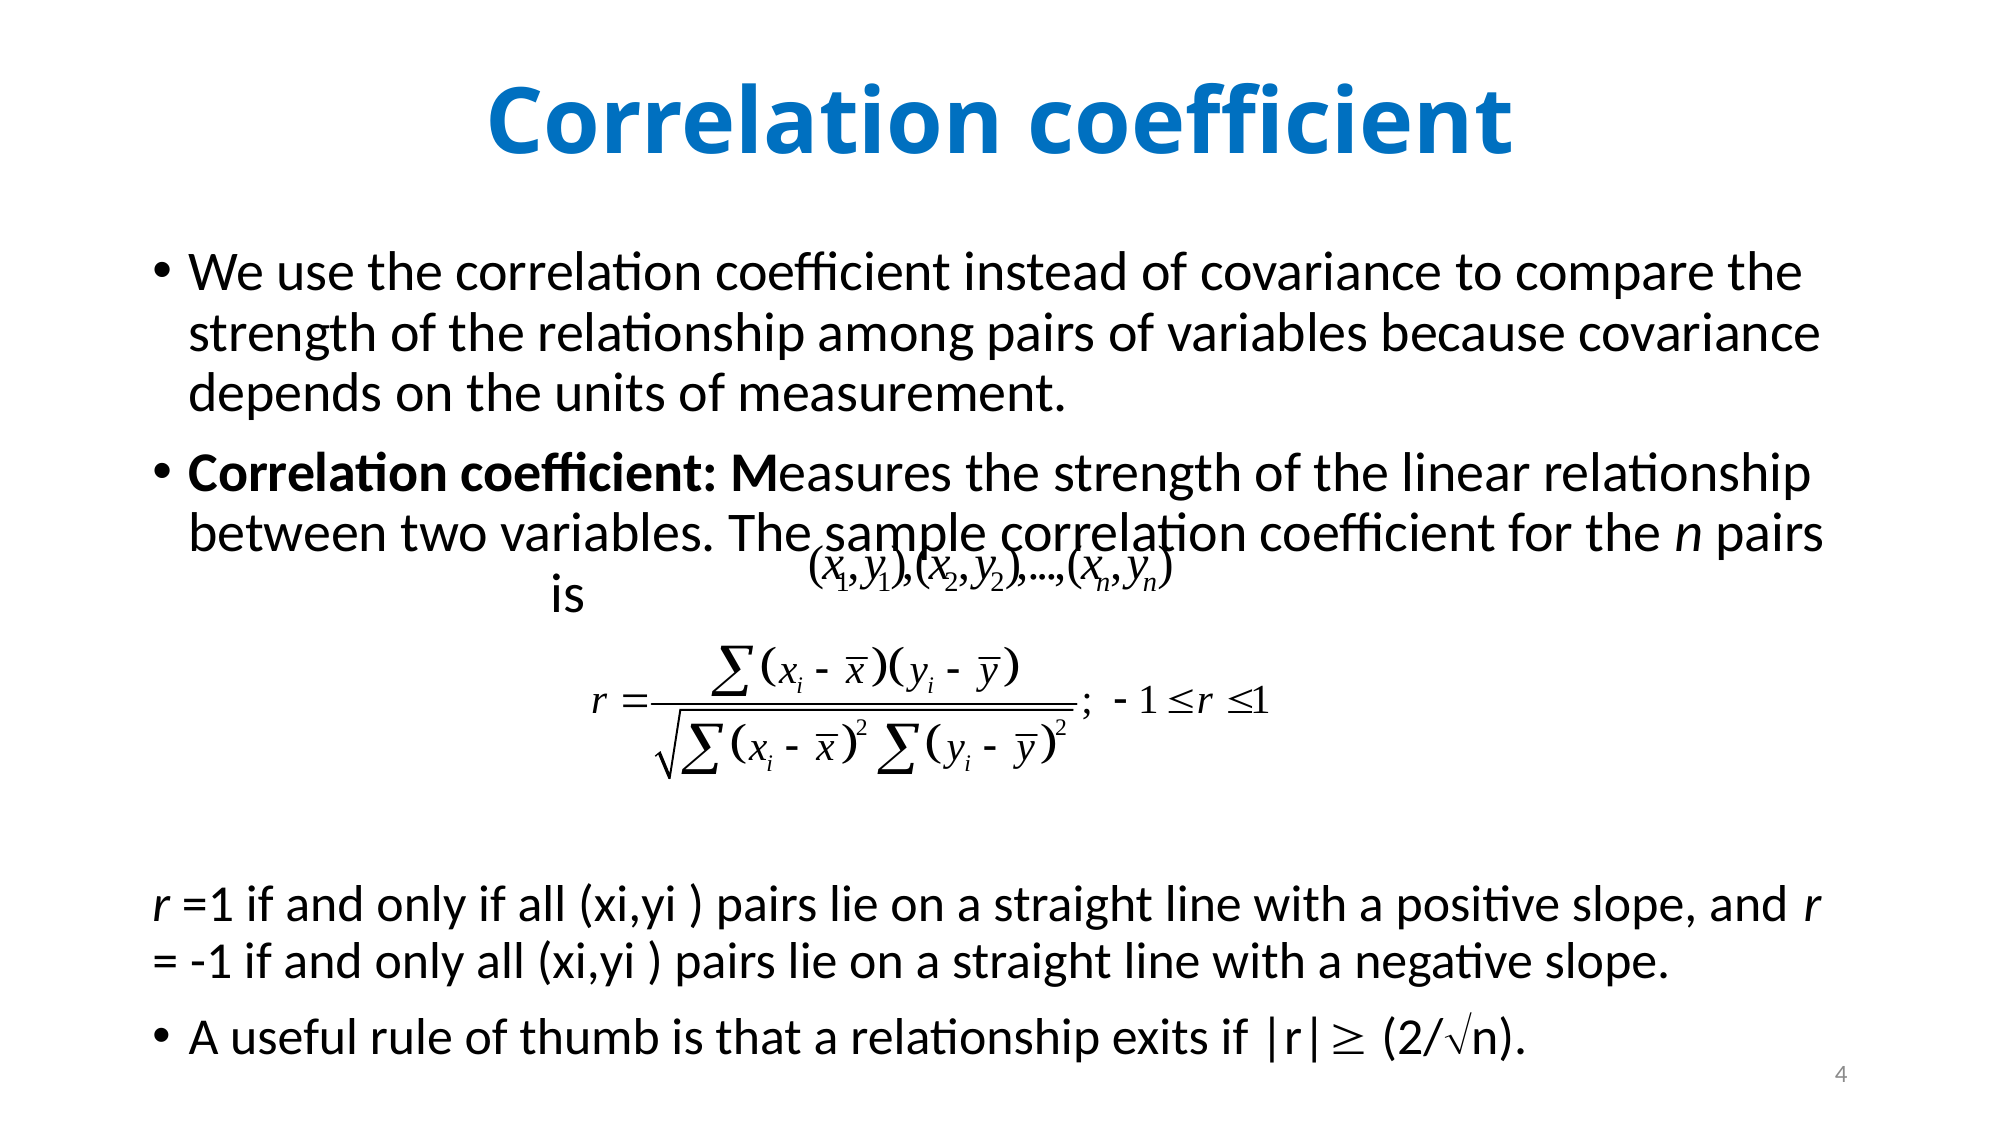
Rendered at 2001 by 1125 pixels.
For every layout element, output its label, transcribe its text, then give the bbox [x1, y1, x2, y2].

slide_number 4 [1412, 1042, 1863, 1103]
list We use the correlation coefficient instead of covariance to compare the strength of the relationship among pairs of variables because covariance depends on the units of measurement. Correlation coefficient: Measures the strength of the linear relationship between two variables. The sample correlation coefficient for the n pairs is r =1 if and only if all (xi,yi ) pairs lie on a straight line with a positive slope, and r = -1 if and only all (xi,yi ) pairs lie on a straight line with a negative slope. A useful rule of thumb is that a relationship exits if |r| (2/n). [137, 235, 1863, 1084]
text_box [802, 529, 1175, 604]
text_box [584, 638, 1277, 787]
title Correlation coefficient [137, 59, 1863, 188]
